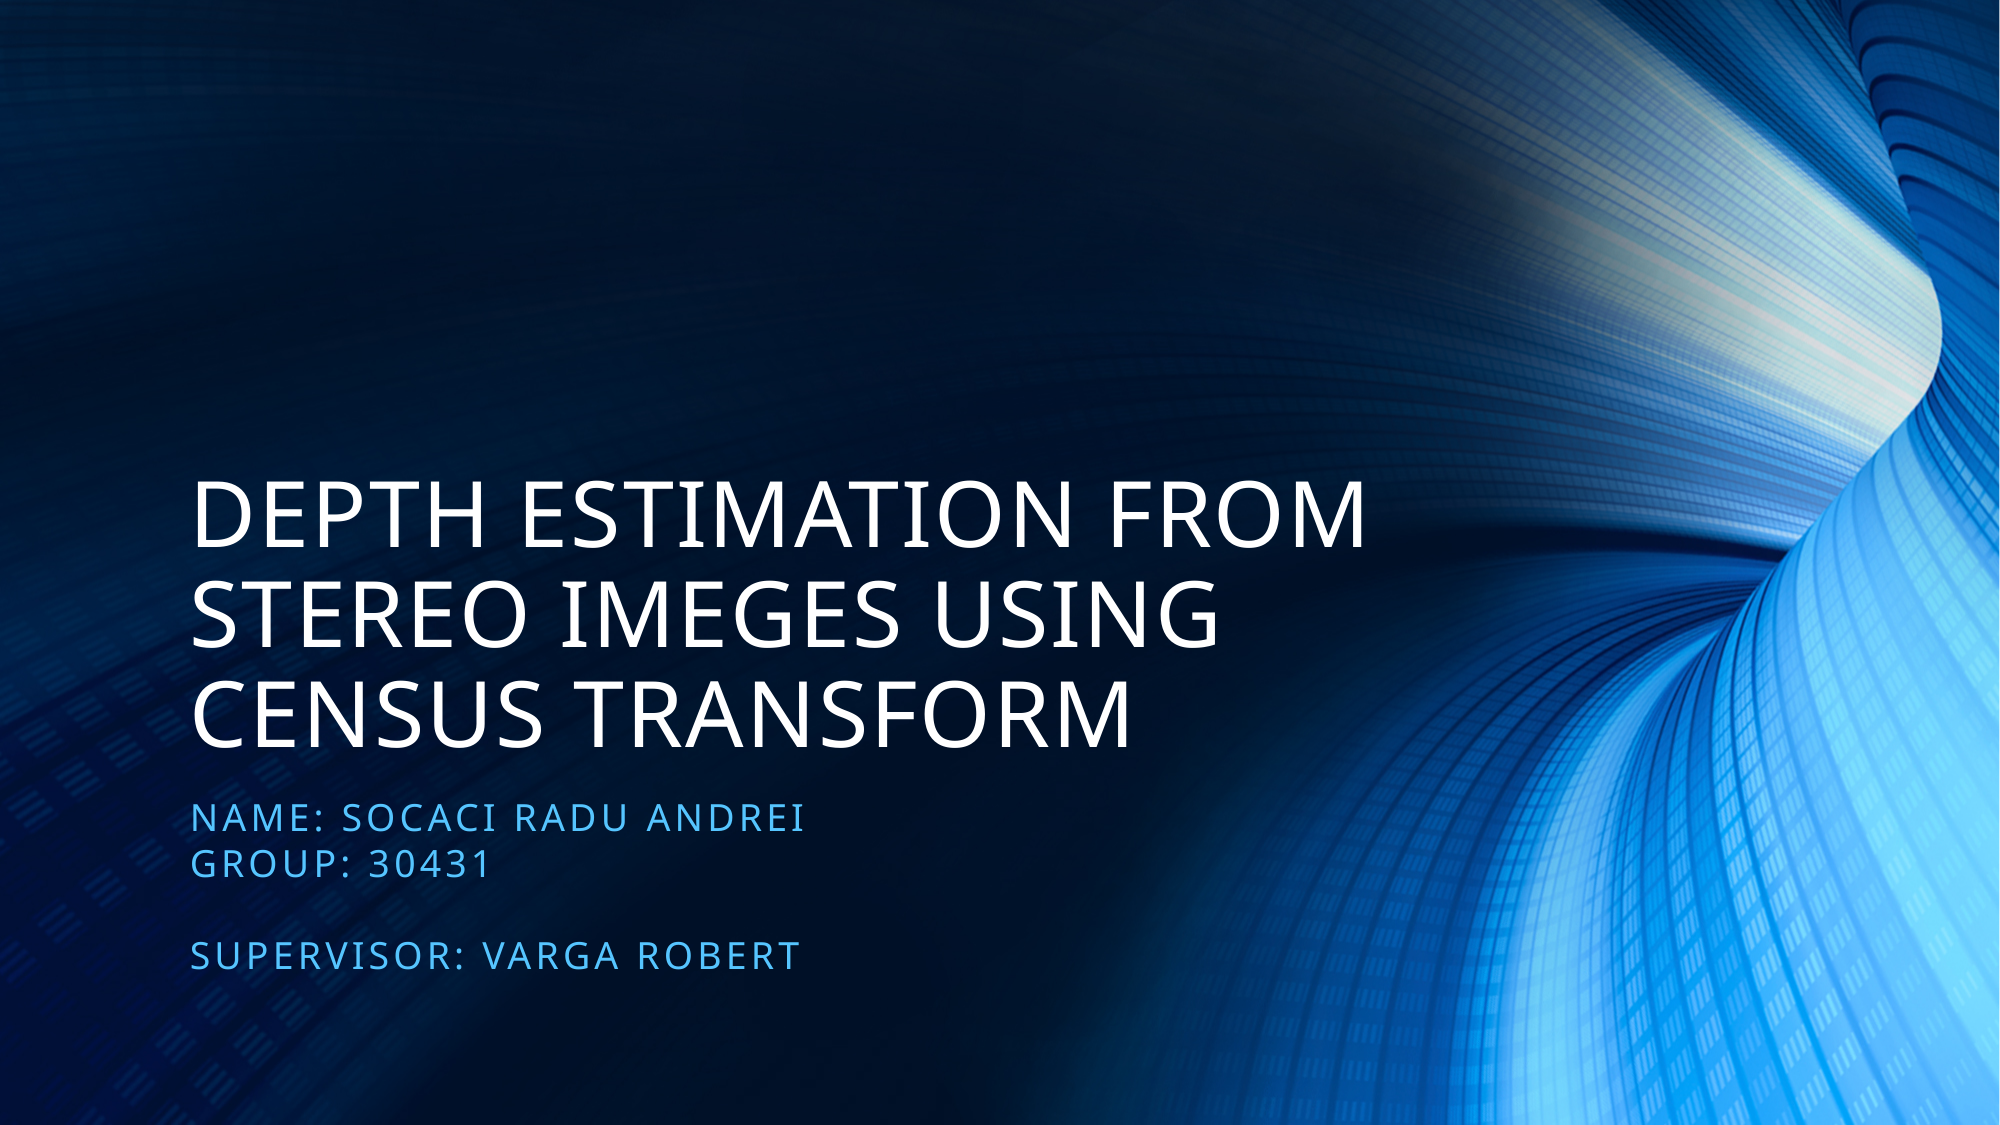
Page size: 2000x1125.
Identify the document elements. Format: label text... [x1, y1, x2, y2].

subtitle Name: Socaci radu andrei Group: 30431 Supervisor: varga robert [174, 787, 1525, 988]
picture [0, 0, 2000, 1125]
title DEPTH ESTIMATION FROM STEREO IMEGES USING CENSUS TRANSFORM [174, 299, 1525, 775]
